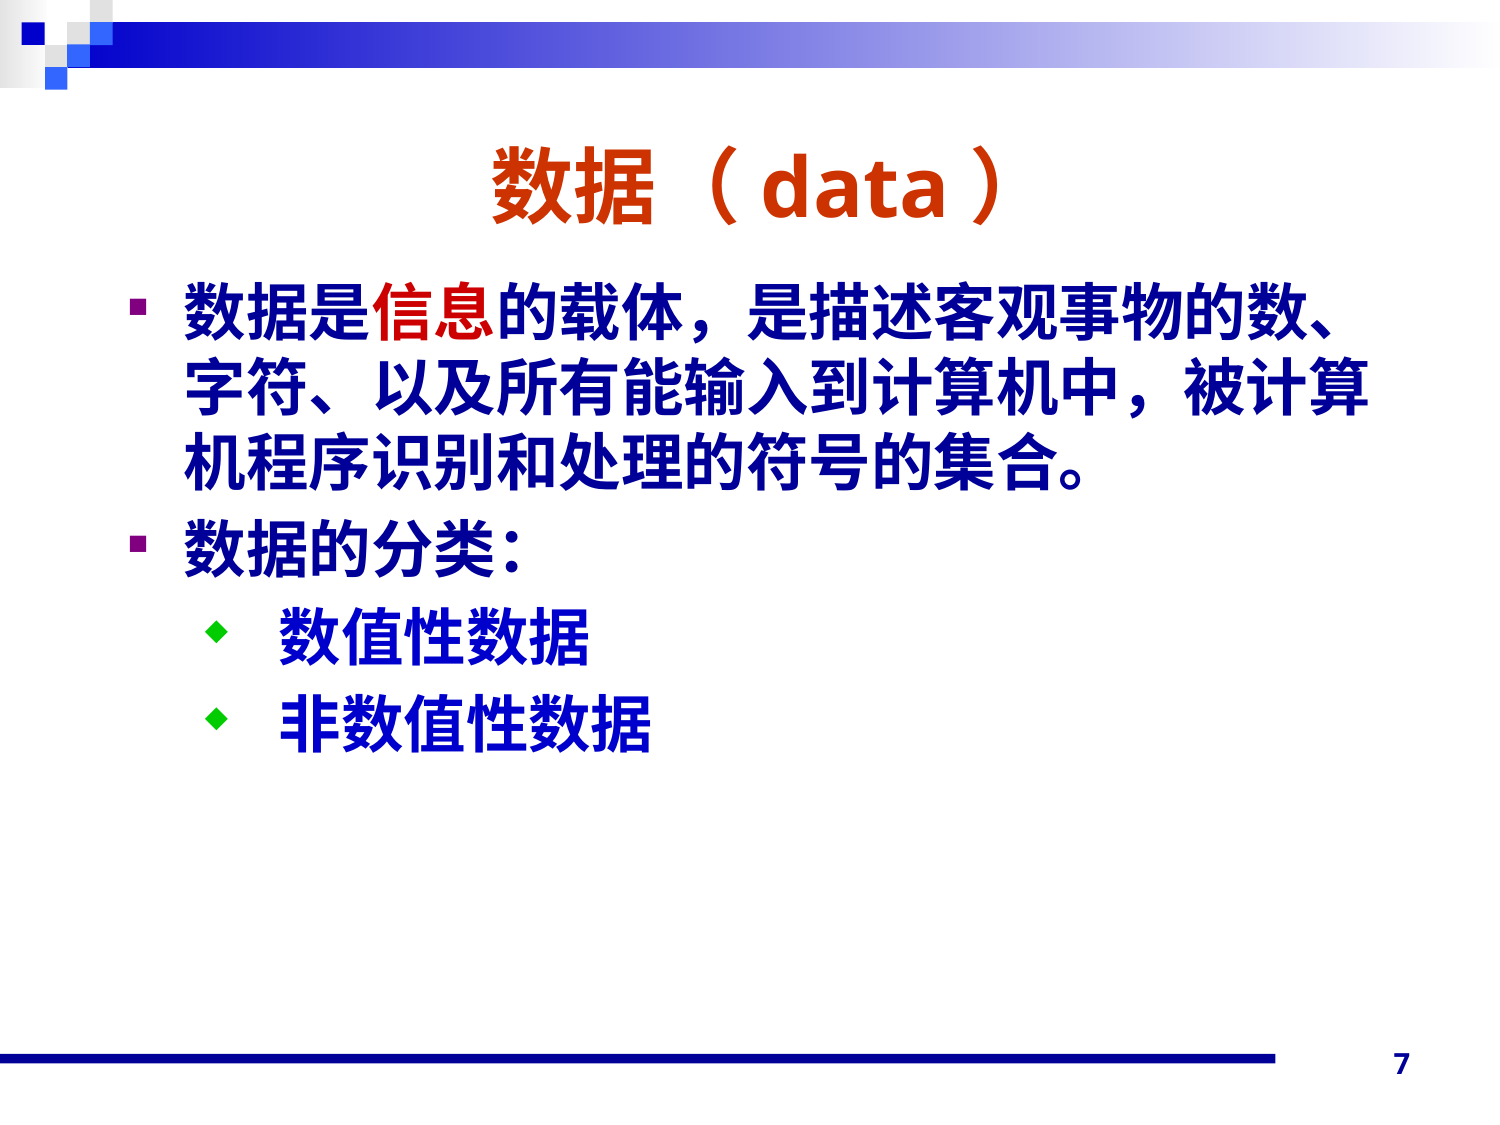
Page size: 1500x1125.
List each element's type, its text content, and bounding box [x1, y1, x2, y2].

list 数据是信息的载体，是描述客观事物的数、字符、以及所有能输入到计算机中，被计算机程序识别和处理的符号的集合。 数据的分类： 数值性数据 非数值性数据 [112, 265, 1413, 941]
slide_number 7 [1074, 1017, 1425, 1093]
title 数据（data） [96, 101, 1447, 267]
